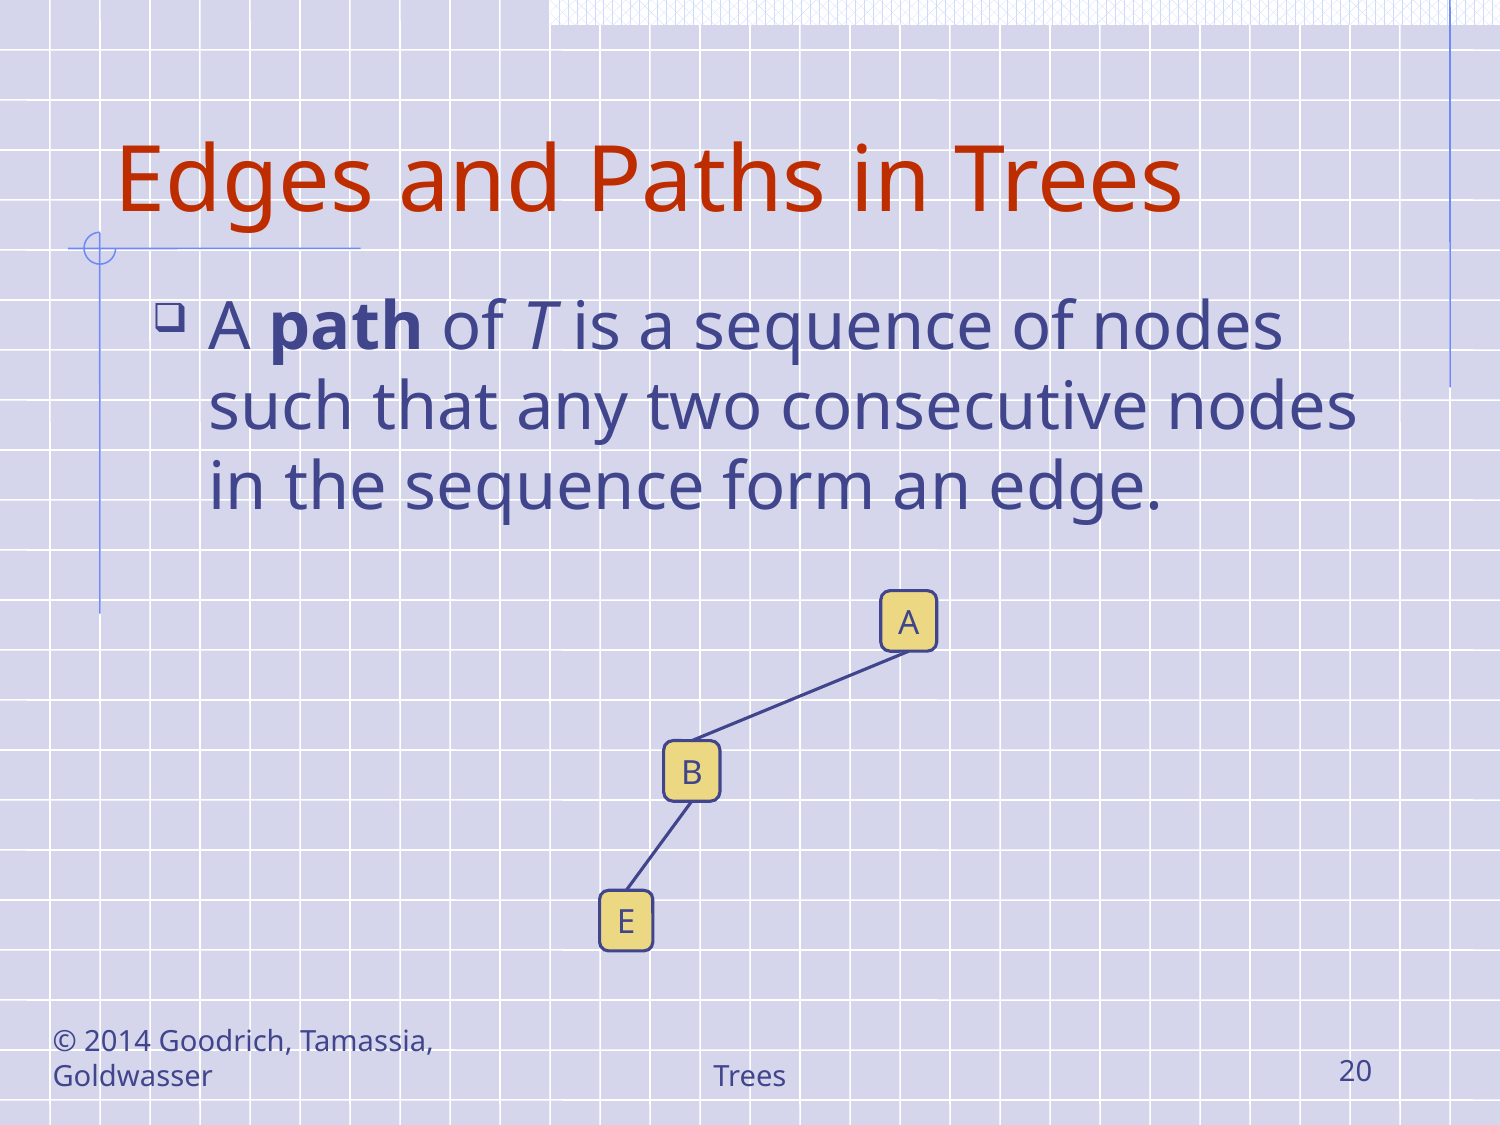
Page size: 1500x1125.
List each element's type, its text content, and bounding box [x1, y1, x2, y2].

title Edges and Paths in Trees [99, 50, 1375, 238]
slide_number 20 [1074, 1024, 1388, 1101]
footer Trees [512, 1024, 988, 1101]
slide_number © 2014 Goodrich, Tamassia, Goldwasser [37, 1024, 512, 1101]
list A path of T is a sequence of nodes such that any two consecutive nodes in the sequence form an edge. [137, 275, 1413, 988]
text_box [598, 589, 937, 953]
